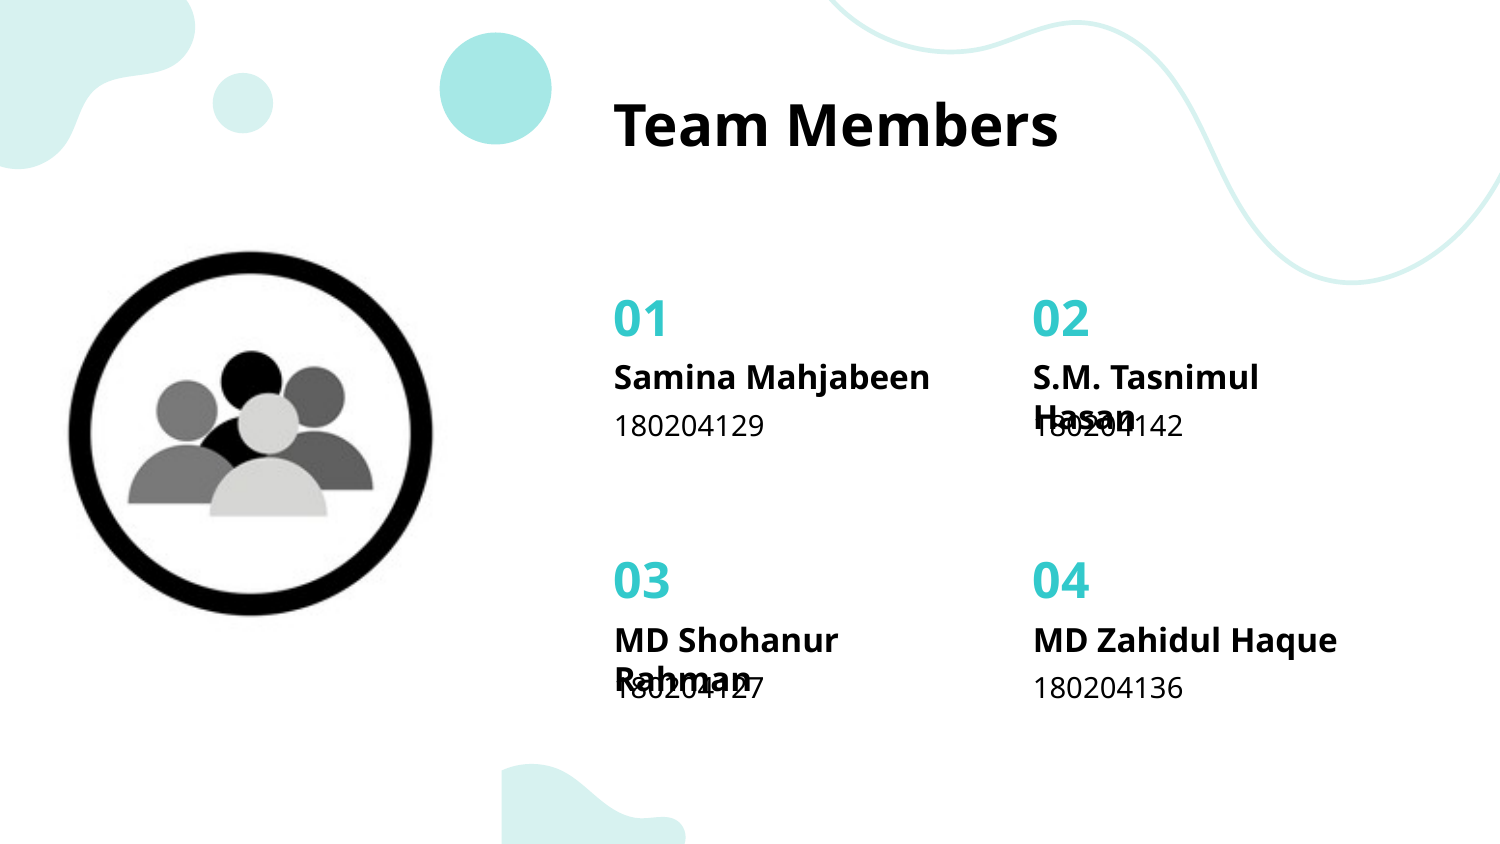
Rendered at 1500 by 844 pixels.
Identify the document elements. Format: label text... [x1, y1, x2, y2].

subtitle MD Zahidul Haque [1017, 603, 1384, 654]
subtitle 180204129 [598, 392, 965, 458]
subtitle 180204142 [1017, 392, 1384, 493]
subtitle S.M. Tasnimul Hasan [1017, 341, 1384, 392]
subtitle 180204127 [598, 654, 965, 756]
title 03 [598, 538, 721, 620]
title 02 [1017, 276, 1140, 357]
subtitle 180204136 [1017, 654, 1384, 756]
text_box [439, 32, 552, 145]
title Team Members [598, 72, 1252, 167]
title 01 [598, 276, 721, 357]
subtitle Samina Mahjabeen [598, 341, 965, 392]
subtitle MD Shohanur Rahman [598, 603, 965, 654]
title 04 [1017, 538, 1140, 620]
picture [0, 183, 502, 685]
